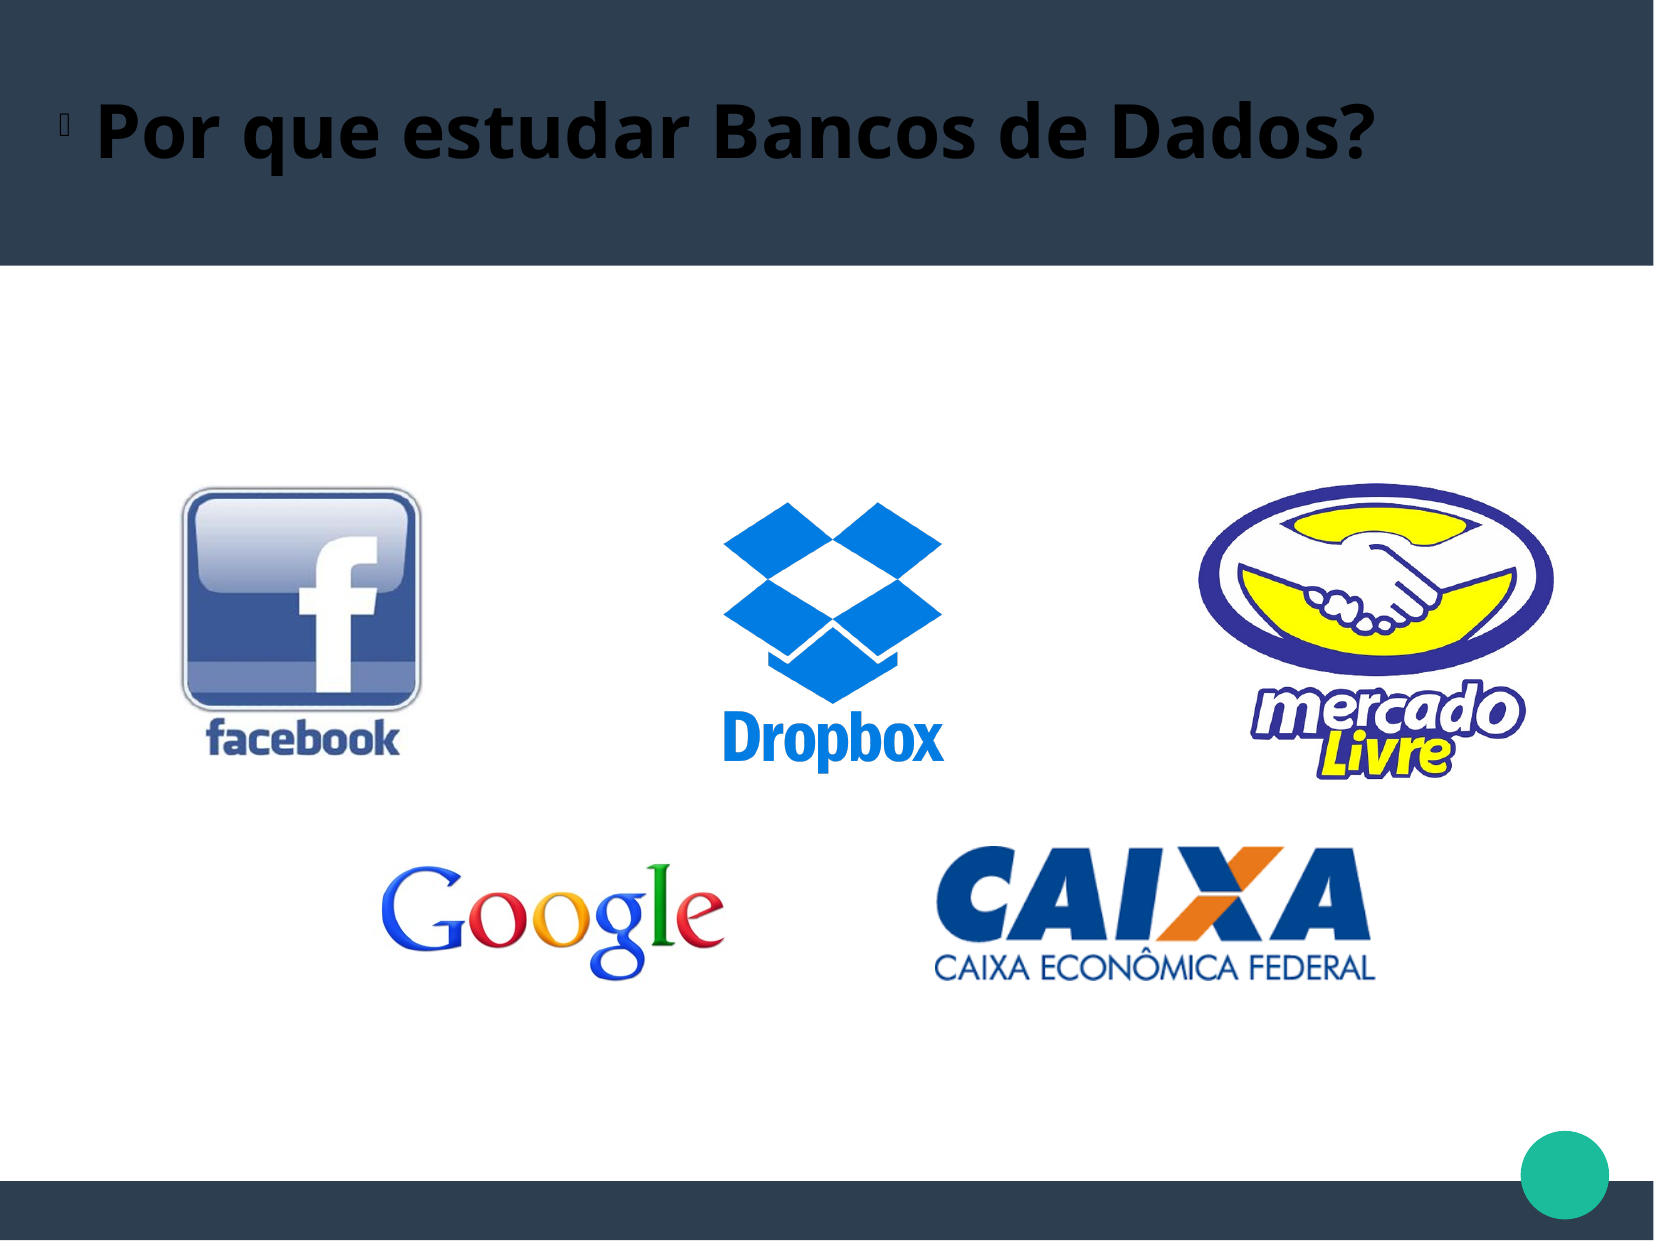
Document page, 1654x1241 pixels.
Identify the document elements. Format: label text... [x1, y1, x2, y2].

picture [76, 483, 987, 1123]
text_box Por que estudar Bancos de Dados? [58, 49, 1595, 207]
picture [1198, 482, 1554, 780]
picture [935, 846, 1377, 981]
